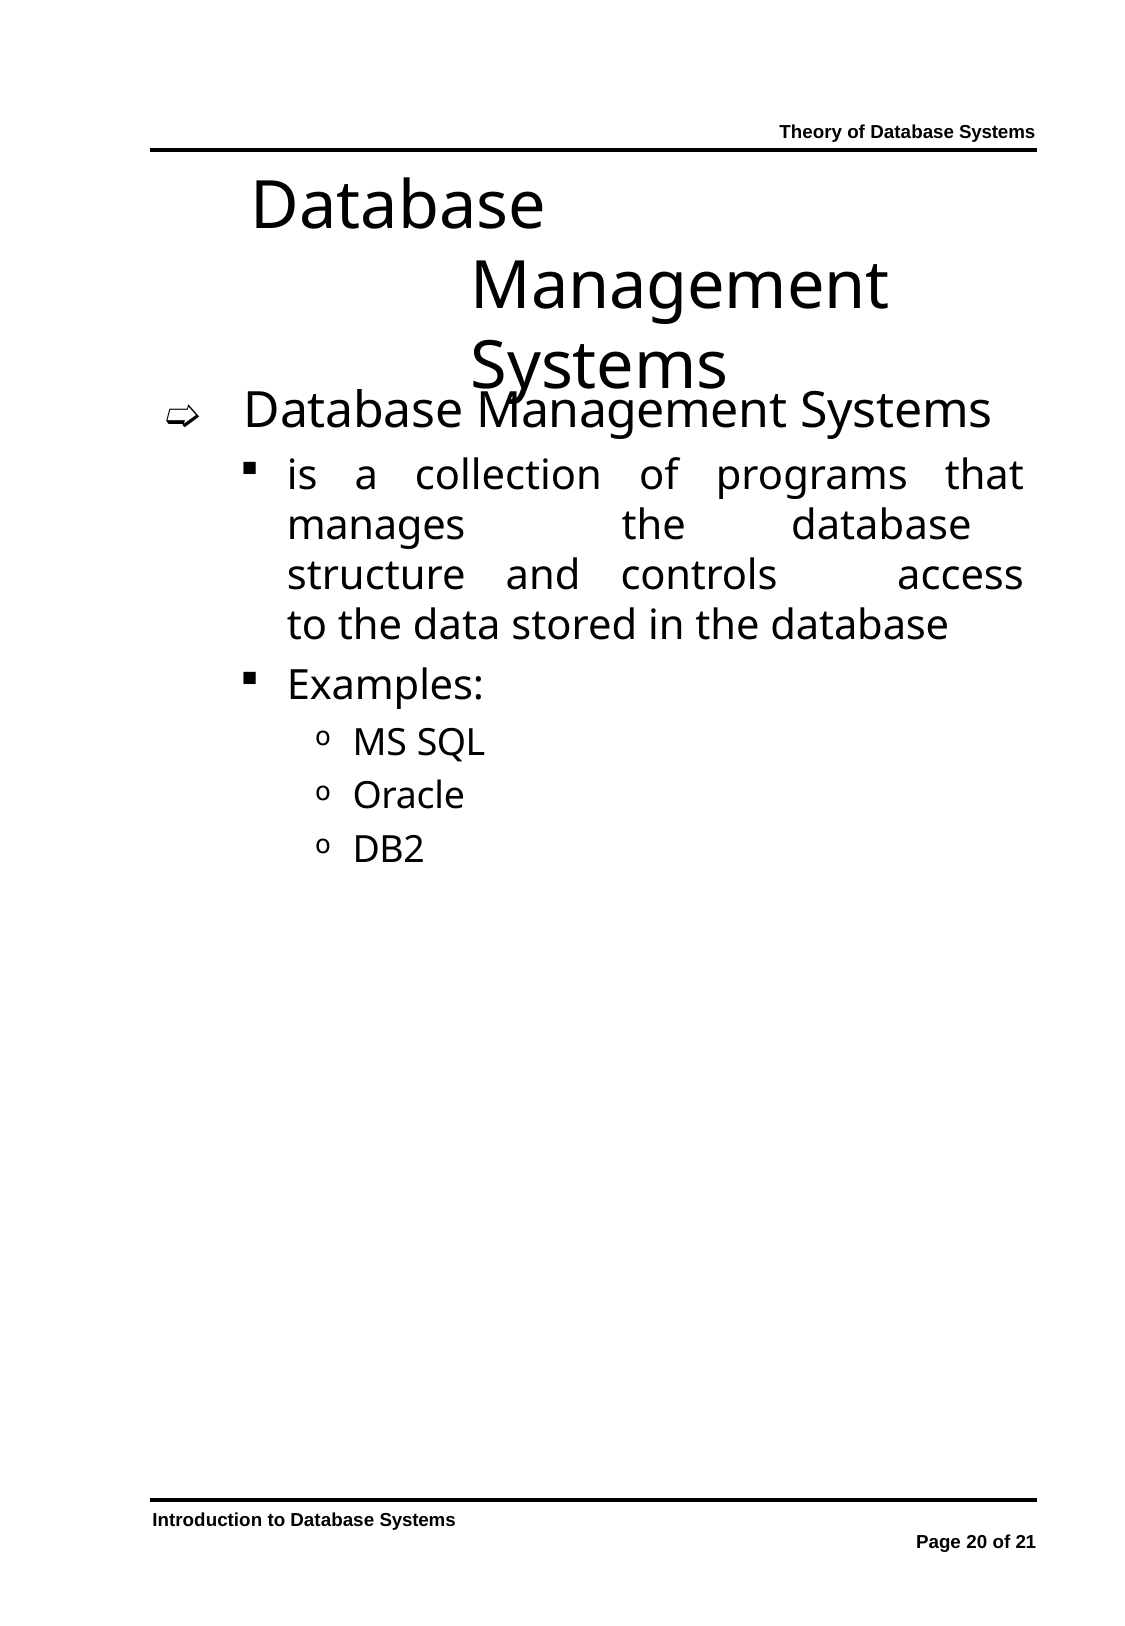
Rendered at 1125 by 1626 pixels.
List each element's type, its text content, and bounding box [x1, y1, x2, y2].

text_box Theory of Database Systems [777, 117, 1037, 142]
list 🢩 Database Management Systems is a collection of programs that manages the database structure and controls access to the data stored in the database Examples: MS SQL Oracle DB2 [162, 363, 1025, 1306]
slide_number Page 20 of 21 [886, 1506, 1037, 1625]
title Database Management Systems [248, 159, 939, 363]
footer Introduction to Database Systems [150, 1506, 457, 1625]
